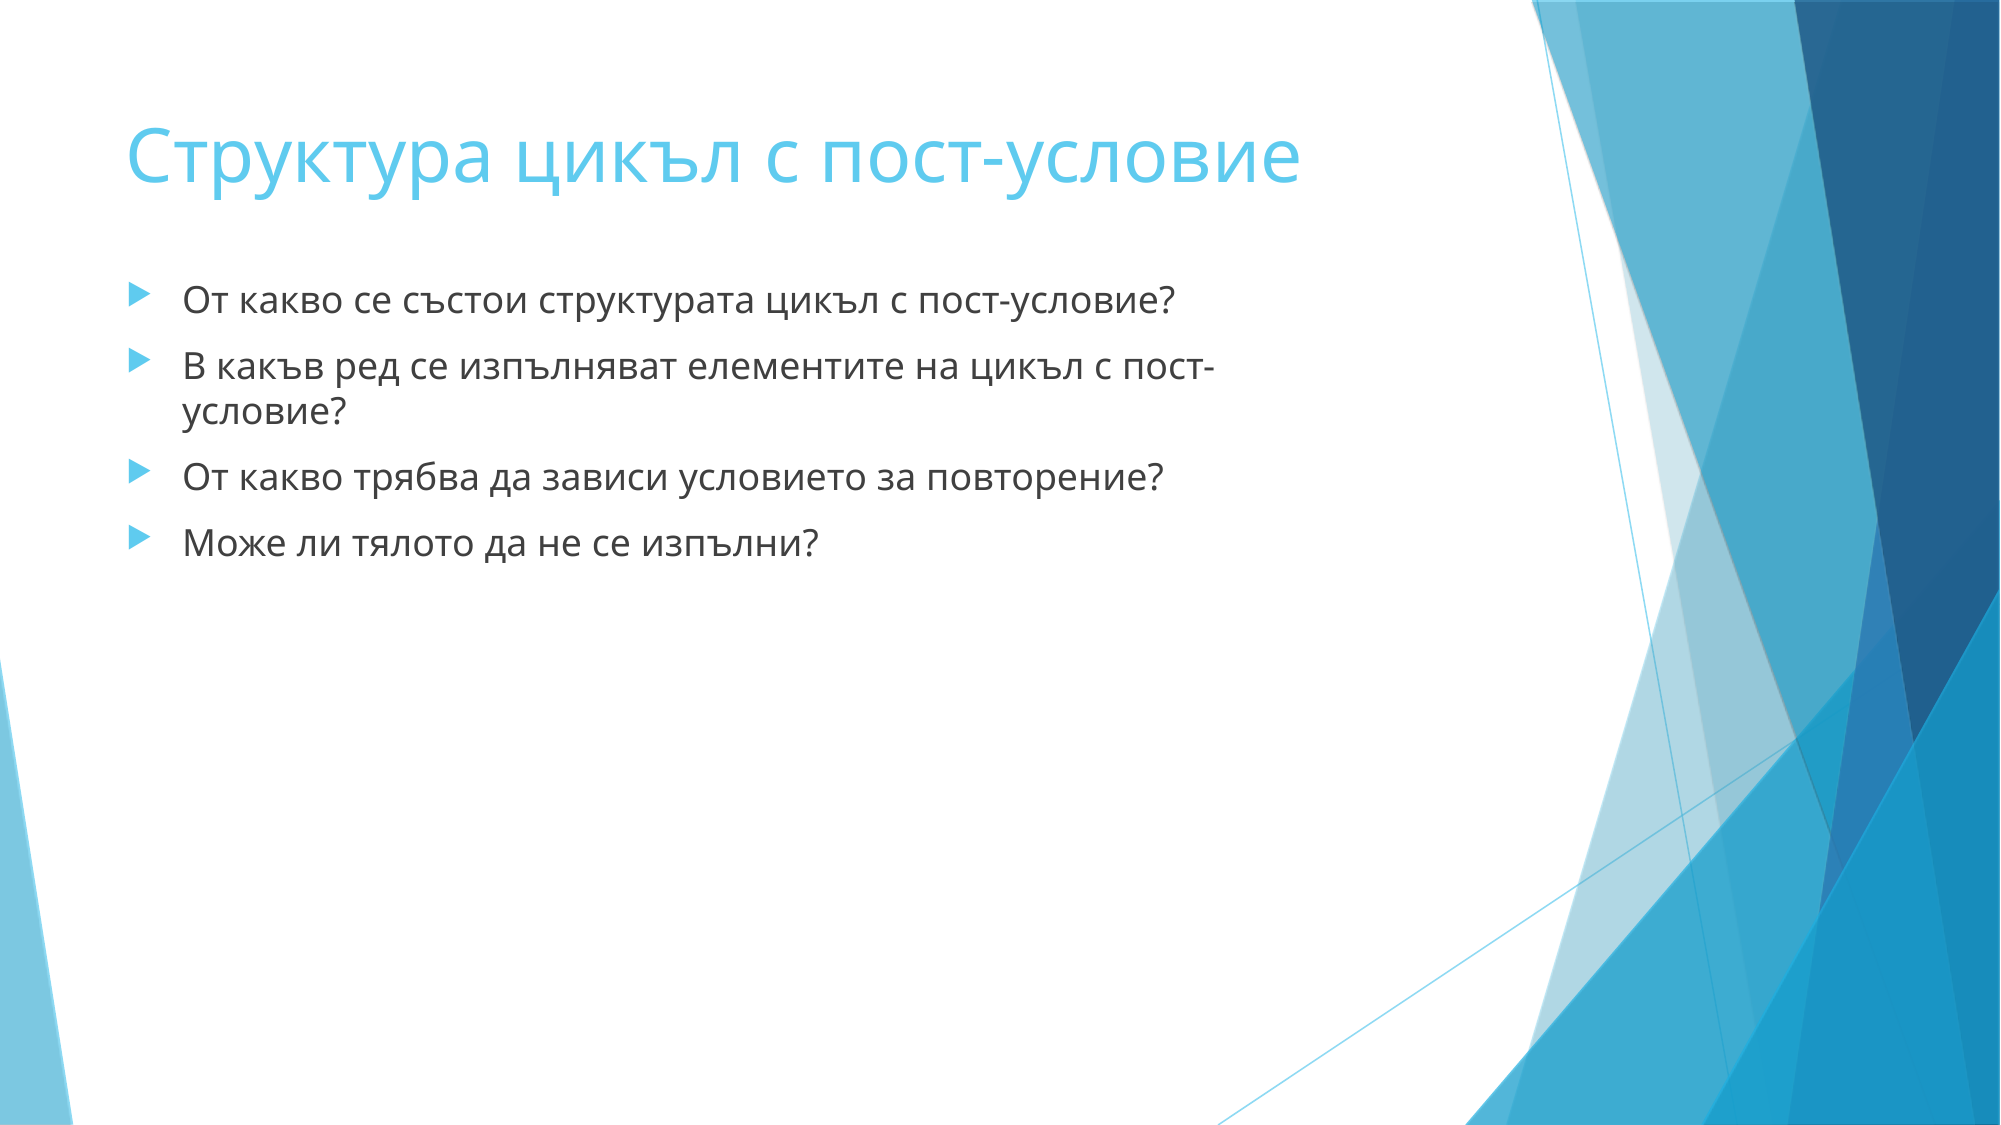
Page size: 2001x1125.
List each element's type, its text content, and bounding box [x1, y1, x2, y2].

text_box Структура цикъл с пост-условие [111, 99, 1521, 317]
text_box От какво се състои структурата цикъл с пост-условие? В какъв ред се изпълняват елементите на цикъл с пост-условие? От какво трябва да зависи условието за повторение? Може ли тялото да не се изпълни? [111, 268, 1380, 991]
